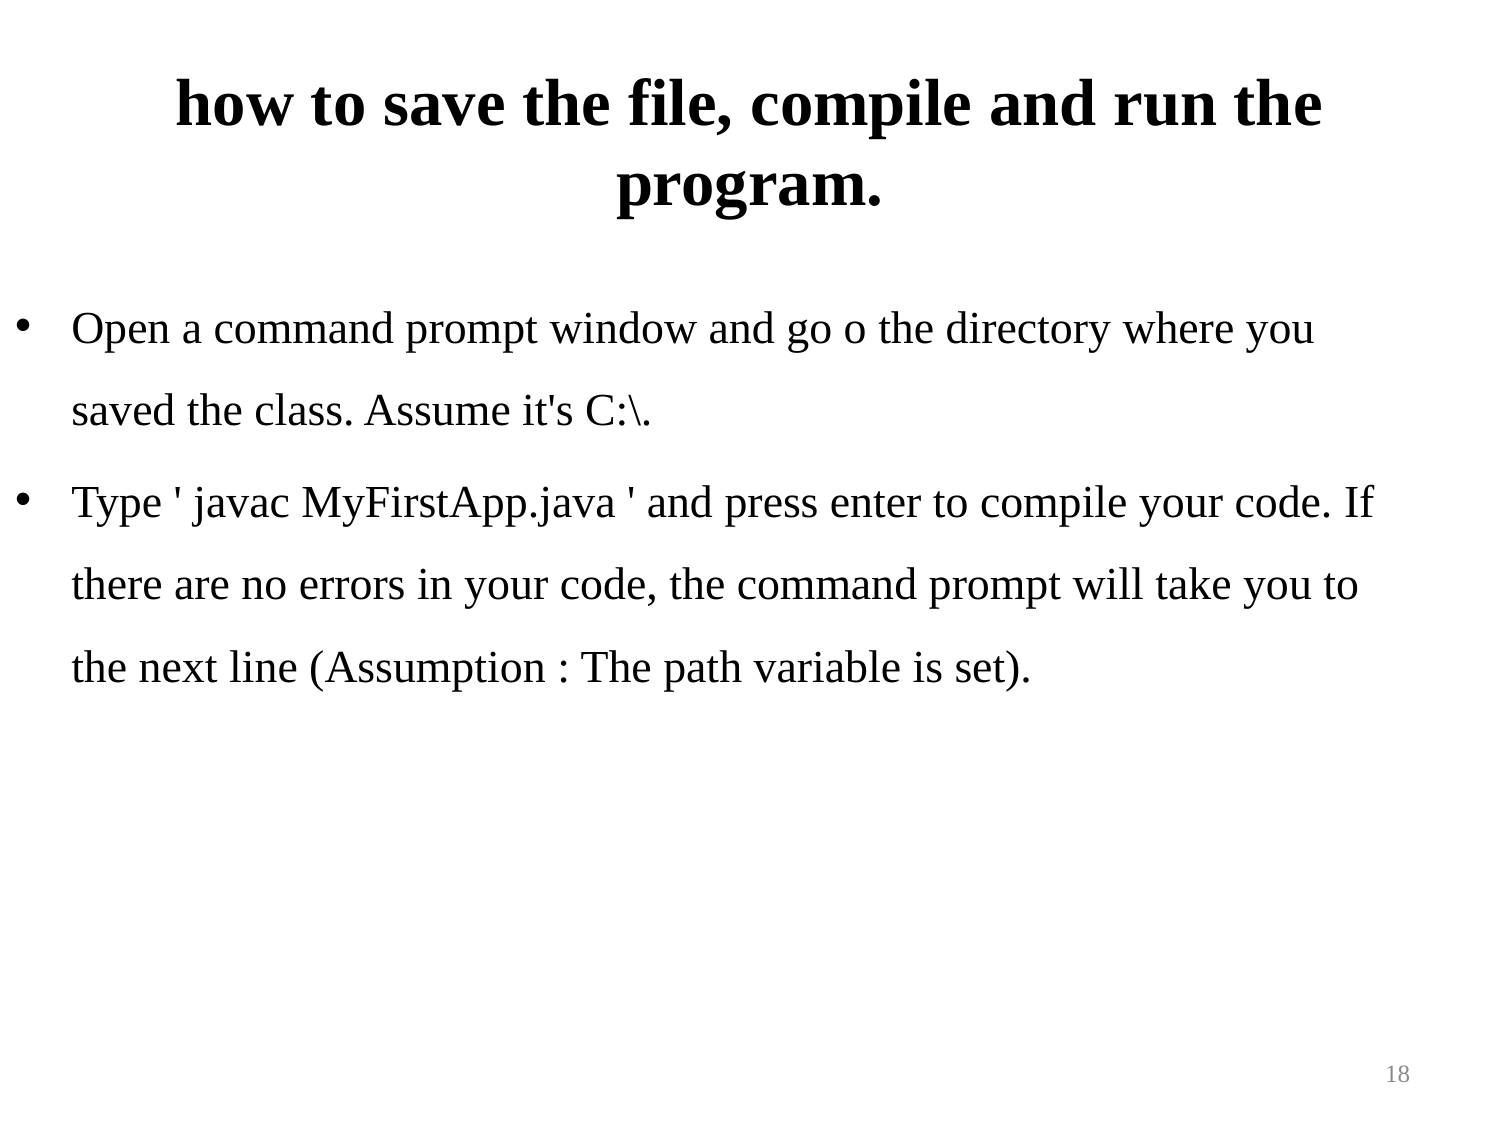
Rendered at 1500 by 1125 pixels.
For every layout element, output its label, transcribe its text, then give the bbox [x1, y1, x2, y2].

slide_number 18 [1074, 1042, 1425, 1103]
list Open a command prompt window and go o the directory where you saved the class. Assume it's C:\. Type ' javac MyFirstApp.java ' and press enter to compile your code. If there are no errors in your code, the command prompt will take you to the next line (Assumption : The path variable is set). [0, 262, 1425, 1075]
title how to save the file, compile and run the program. [75, 45, 1425, 233]
